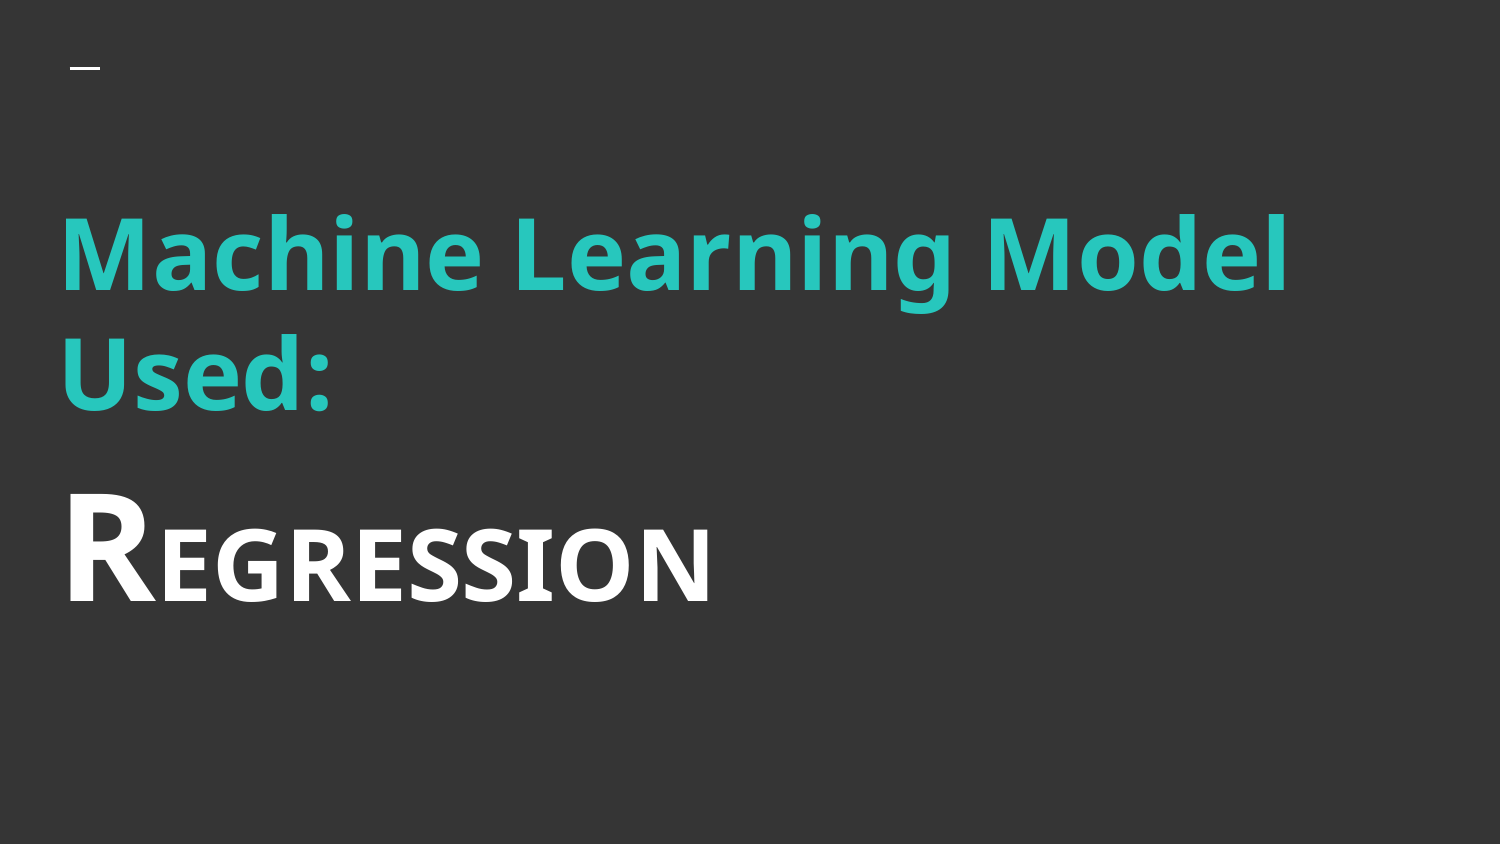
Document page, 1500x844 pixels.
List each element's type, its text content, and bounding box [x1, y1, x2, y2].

title Machine Learning Model Used: REGRESSION [42, 175, 1458, 668]
